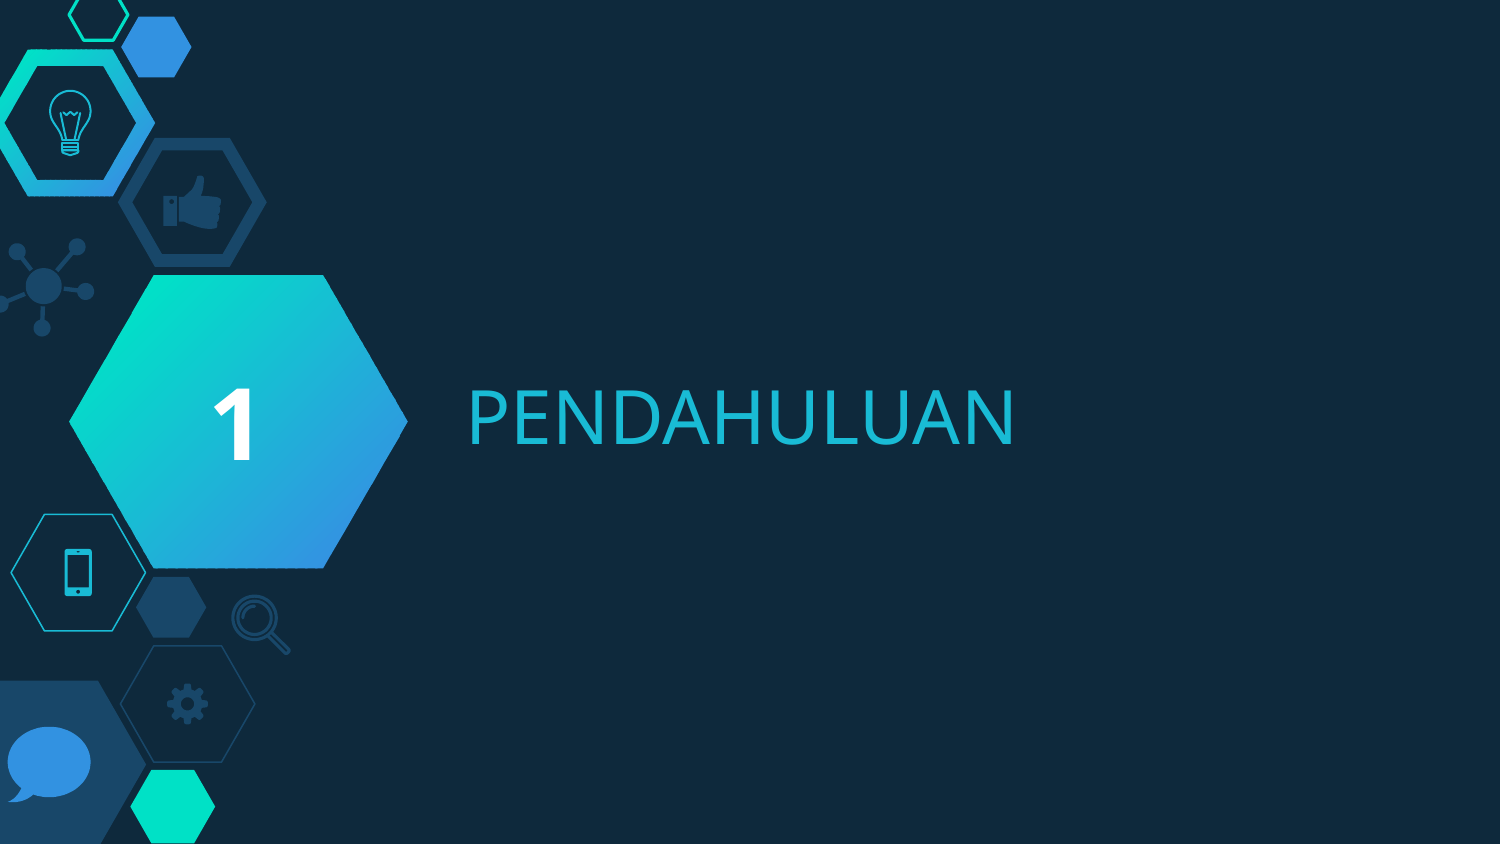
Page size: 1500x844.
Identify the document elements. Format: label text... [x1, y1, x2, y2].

text_box 1 [67, 274, 407, 566]
title PENDAHULUAN [450, 284, 1375, 475]
